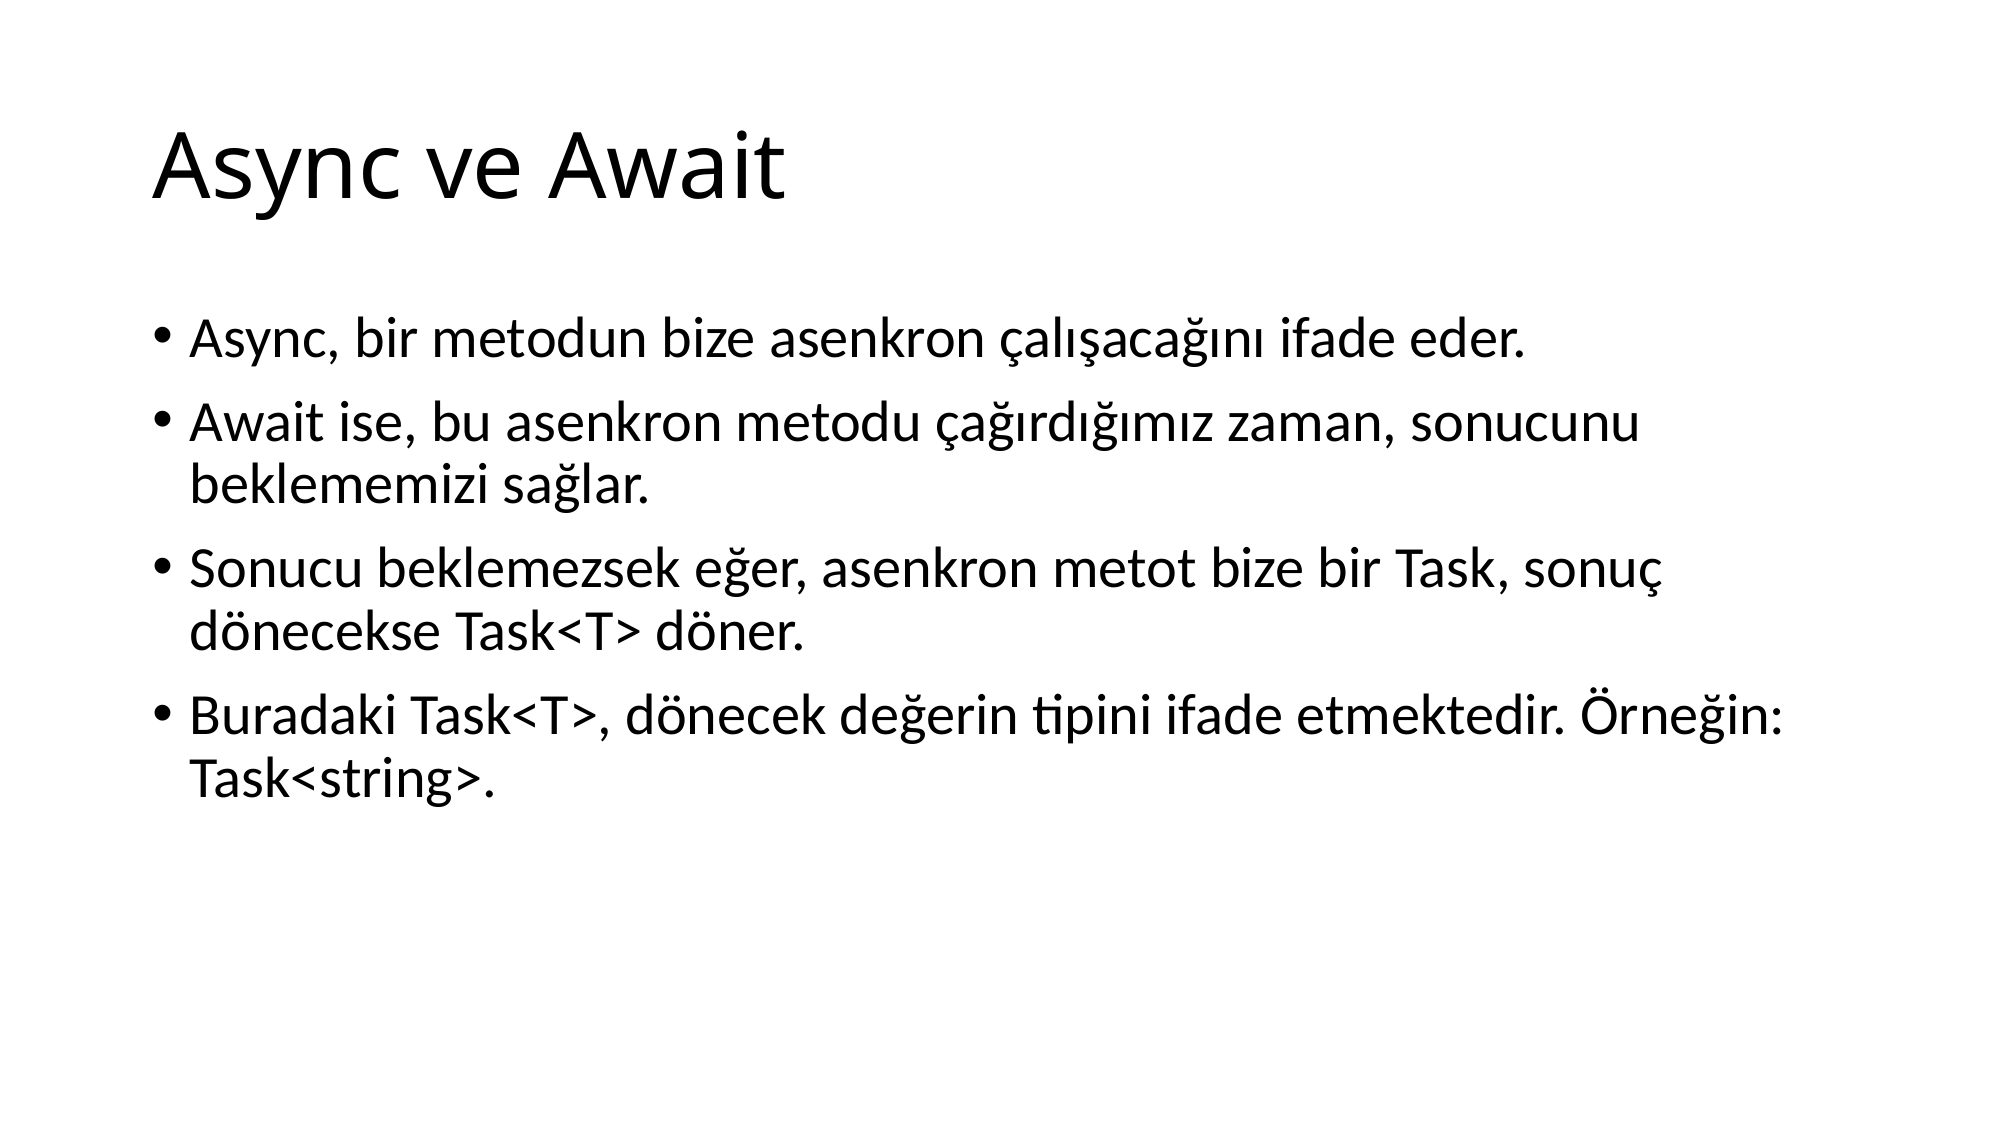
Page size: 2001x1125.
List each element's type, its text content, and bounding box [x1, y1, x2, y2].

list Async, bir metodun bize asenkron çalışacağını ifade eder. Await ise, bu asenkron metodu çağırdığımız zaman, sonucunu beklememizi sağlar. Sonucu beklemezsek eğer, asenkron metot bize bir Task, sonuç dönecekse Task<T> döner. Buradaki Task<T>, dönecek değerin tipini ifade etmektedir. Örneğin: Task<string>. [137, 299, 1863, 1014]
title Async ve Await [137, 59, 1863, 278]
